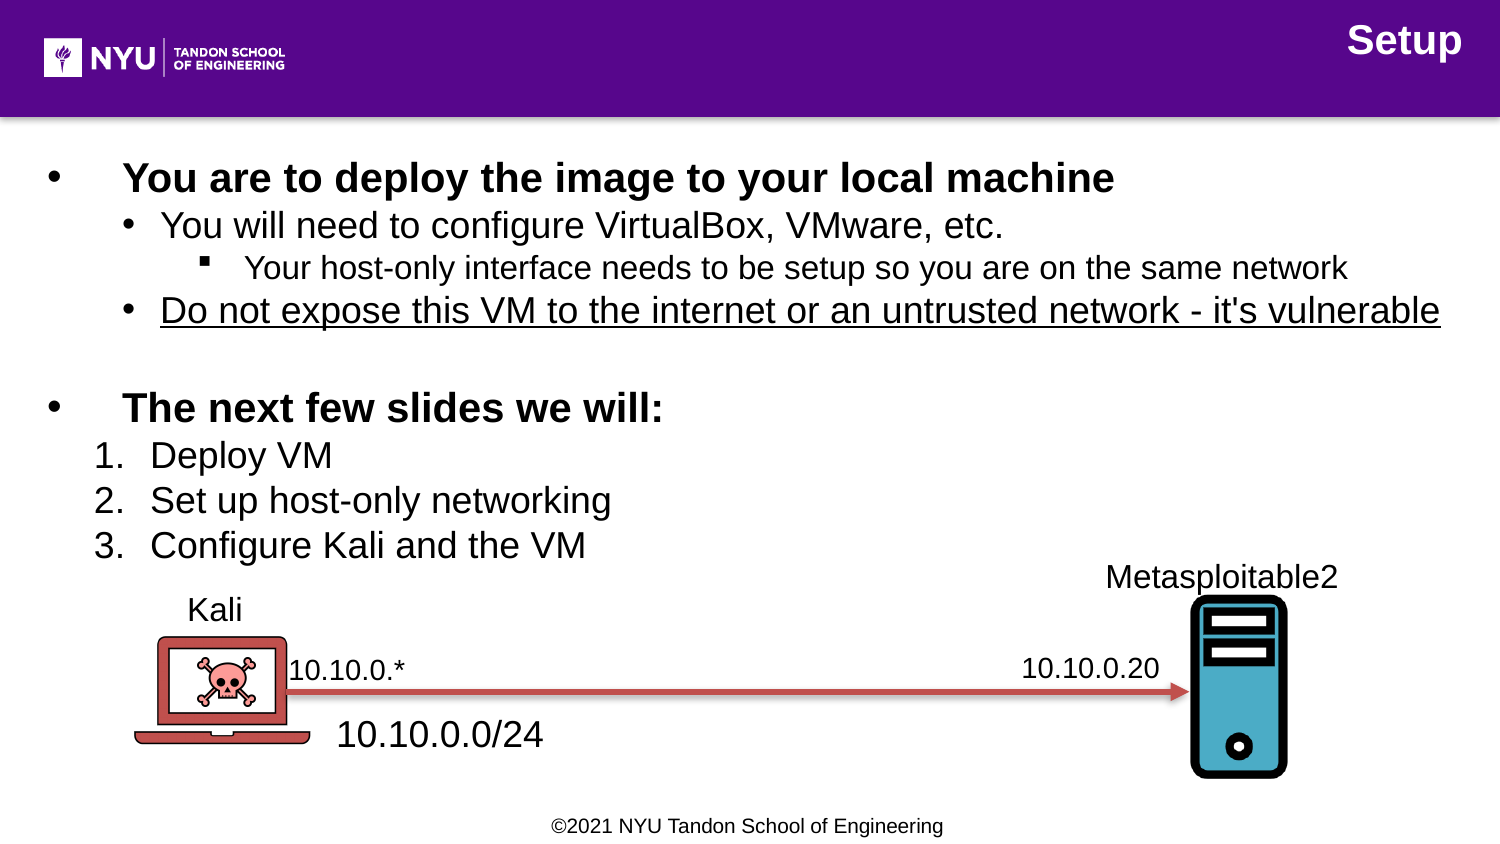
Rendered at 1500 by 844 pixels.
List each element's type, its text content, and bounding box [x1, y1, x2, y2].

text_box Metasploitable2 [1090, 547, 1356, 603]
text_box 10.10.0.* [318, 643, 422, 690]
text_box 10.10.0.0/24 [321, 702, 562, 763]
list You are to deploy the image to your local machine You will need to configure VirtualBox, VMware, etc. Your host-only interface needs to be setup so you are on the same network Do not expose this VM to the internet or an untrusted network - it's vulnerable The next few slides we will: Deploy VM Set up host-only networking Configure Kali and the VM [47, 151, 1454, 800]
picture [1189, 591, 1289, 783]
text_box 10.10.0.20 [1006, 641, 1176, 690]
picture [44, 38, 285, 77]
list Setup [392, 12, 1463, 109]
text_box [131, 599, 313, 781]
text_box Kali [172, 580, 321, 636]
